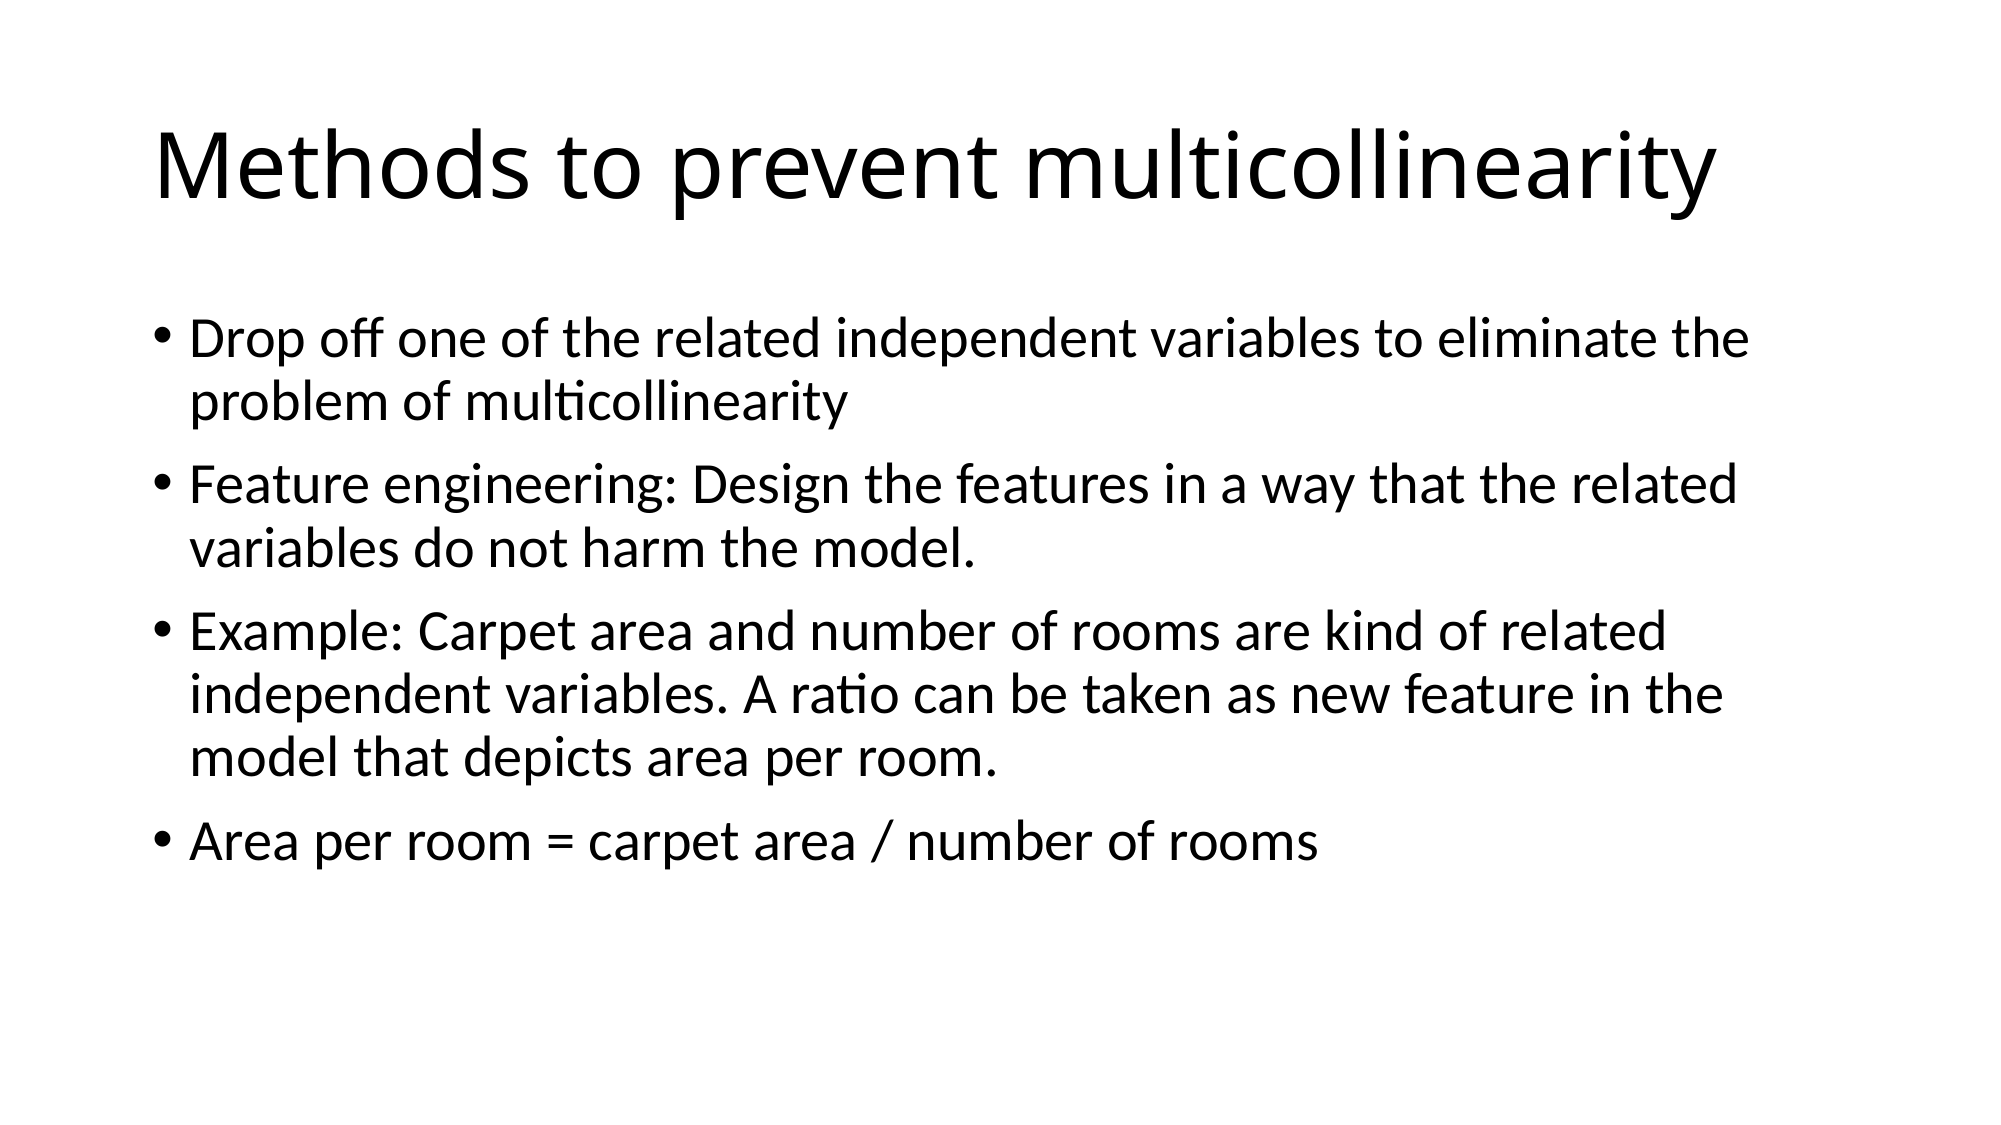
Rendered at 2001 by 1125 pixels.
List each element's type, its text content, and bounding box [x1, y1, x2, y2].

title Methods to prevent multicollinearity [137, 59, 1863, 278]
list Drop off one of the related independent variables to eliminate the problem of multicollinearity Feature engineering: Design the features in a way that the related variables do not harm the model. Example: Carpet area and number of rooms are kind of related independent variables. A ratio can be taken as new feature in the model that depicts area per room. Area per room = carpet area / number of rooms [137, 299, 1863, 1014]
